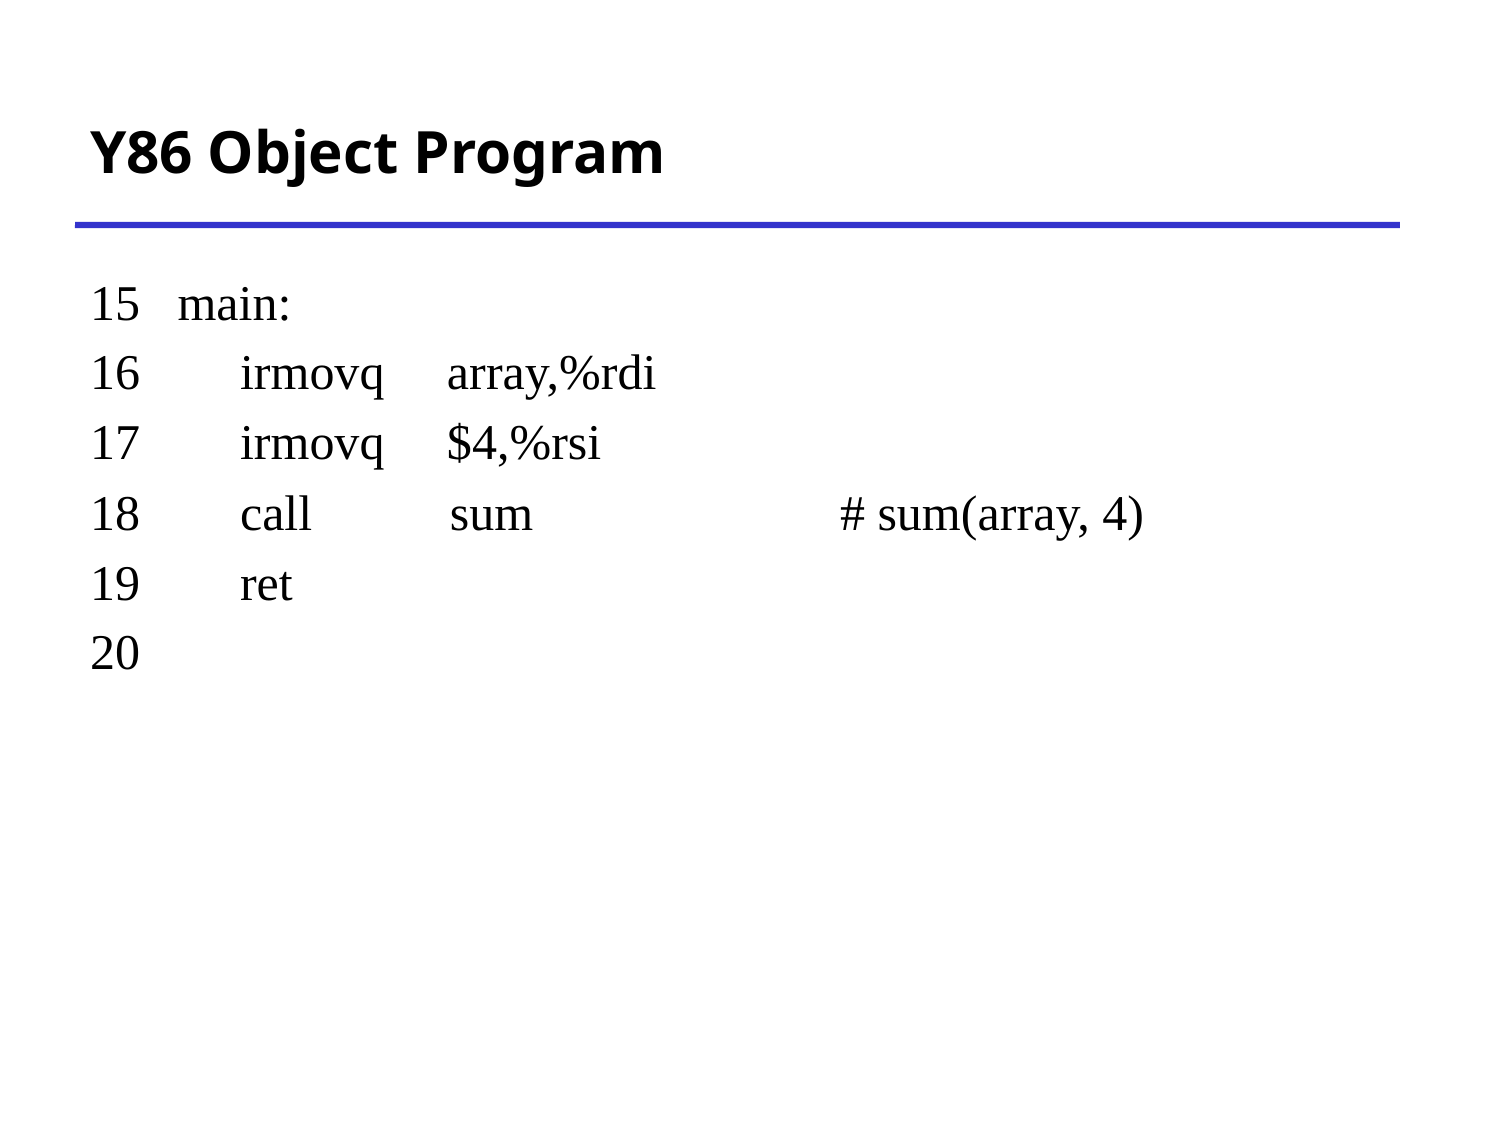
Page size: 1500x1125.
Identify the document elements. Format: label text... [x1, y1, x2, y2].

title Y86 Object Program [74, 74, 1401, 226]
list 15 main: 16 irmovq array,%rdi 17 irmovq $4,%rsi 18 call sum # sum(array, 4) 19 ret 20 [74, 262, 1388, 988]
